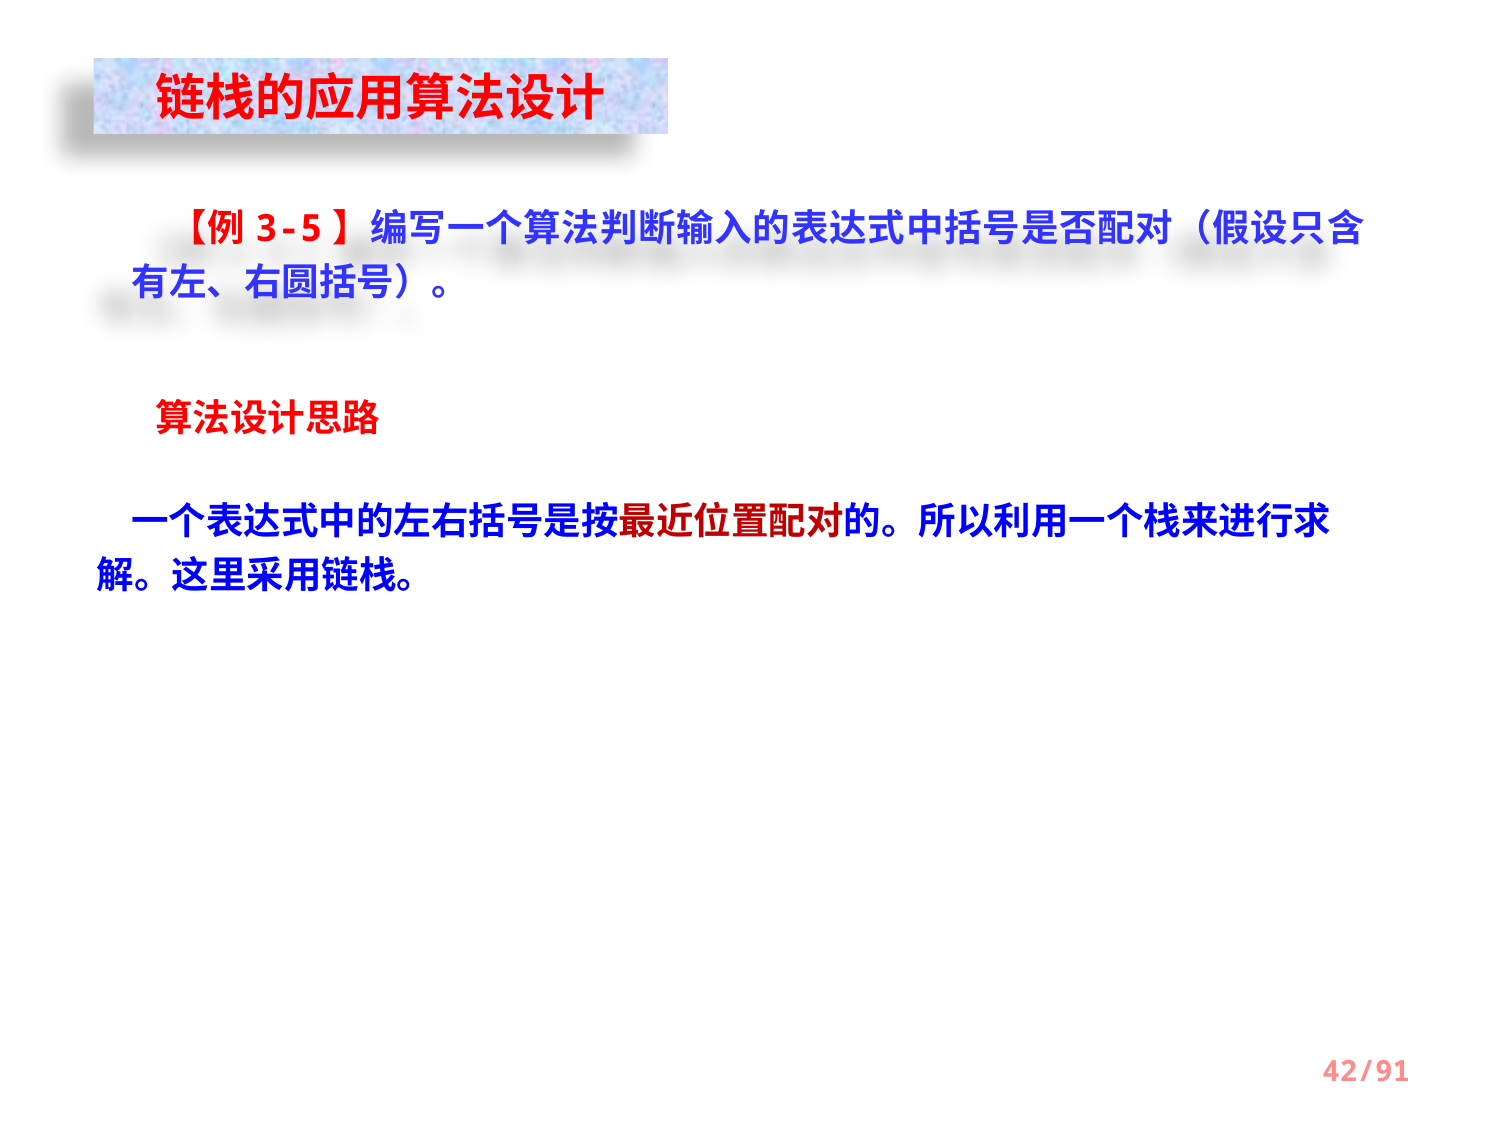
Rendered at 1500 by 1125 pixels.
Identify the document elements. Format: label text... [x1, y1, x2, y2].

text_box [81, 386, 1392, 601]
text_box 链栈的应用算法设计 [92, 56, 670, 135]
slide_number 42/91 [1074, 1042, 1425, 1103]
text_box 【例3-5】编写一个算法判断输入的表达式中括号是否配对（假设只含有左、右圆括号）。 [117, 187, 1380, 311]
